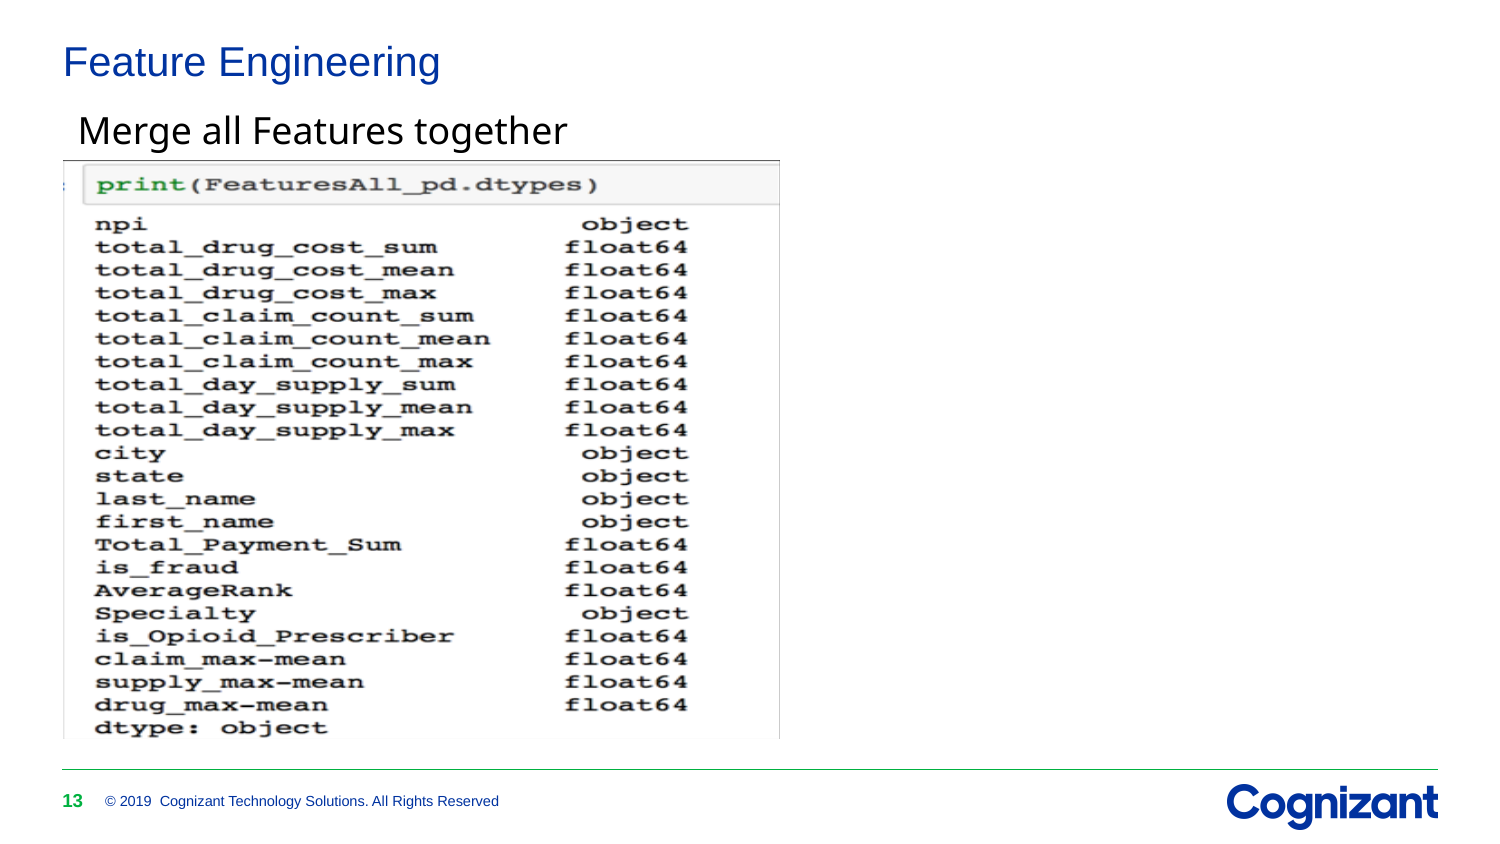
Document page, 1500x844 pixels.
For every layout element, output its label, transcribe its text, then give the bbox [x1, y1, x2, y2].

text_box Merge all Features together [62, 99, 845, 160]
picture [62, 160, 780, 739]
picture [1227, 784, 1438, 830]
title Feature Engineering [63, 40, 1439, 86]
